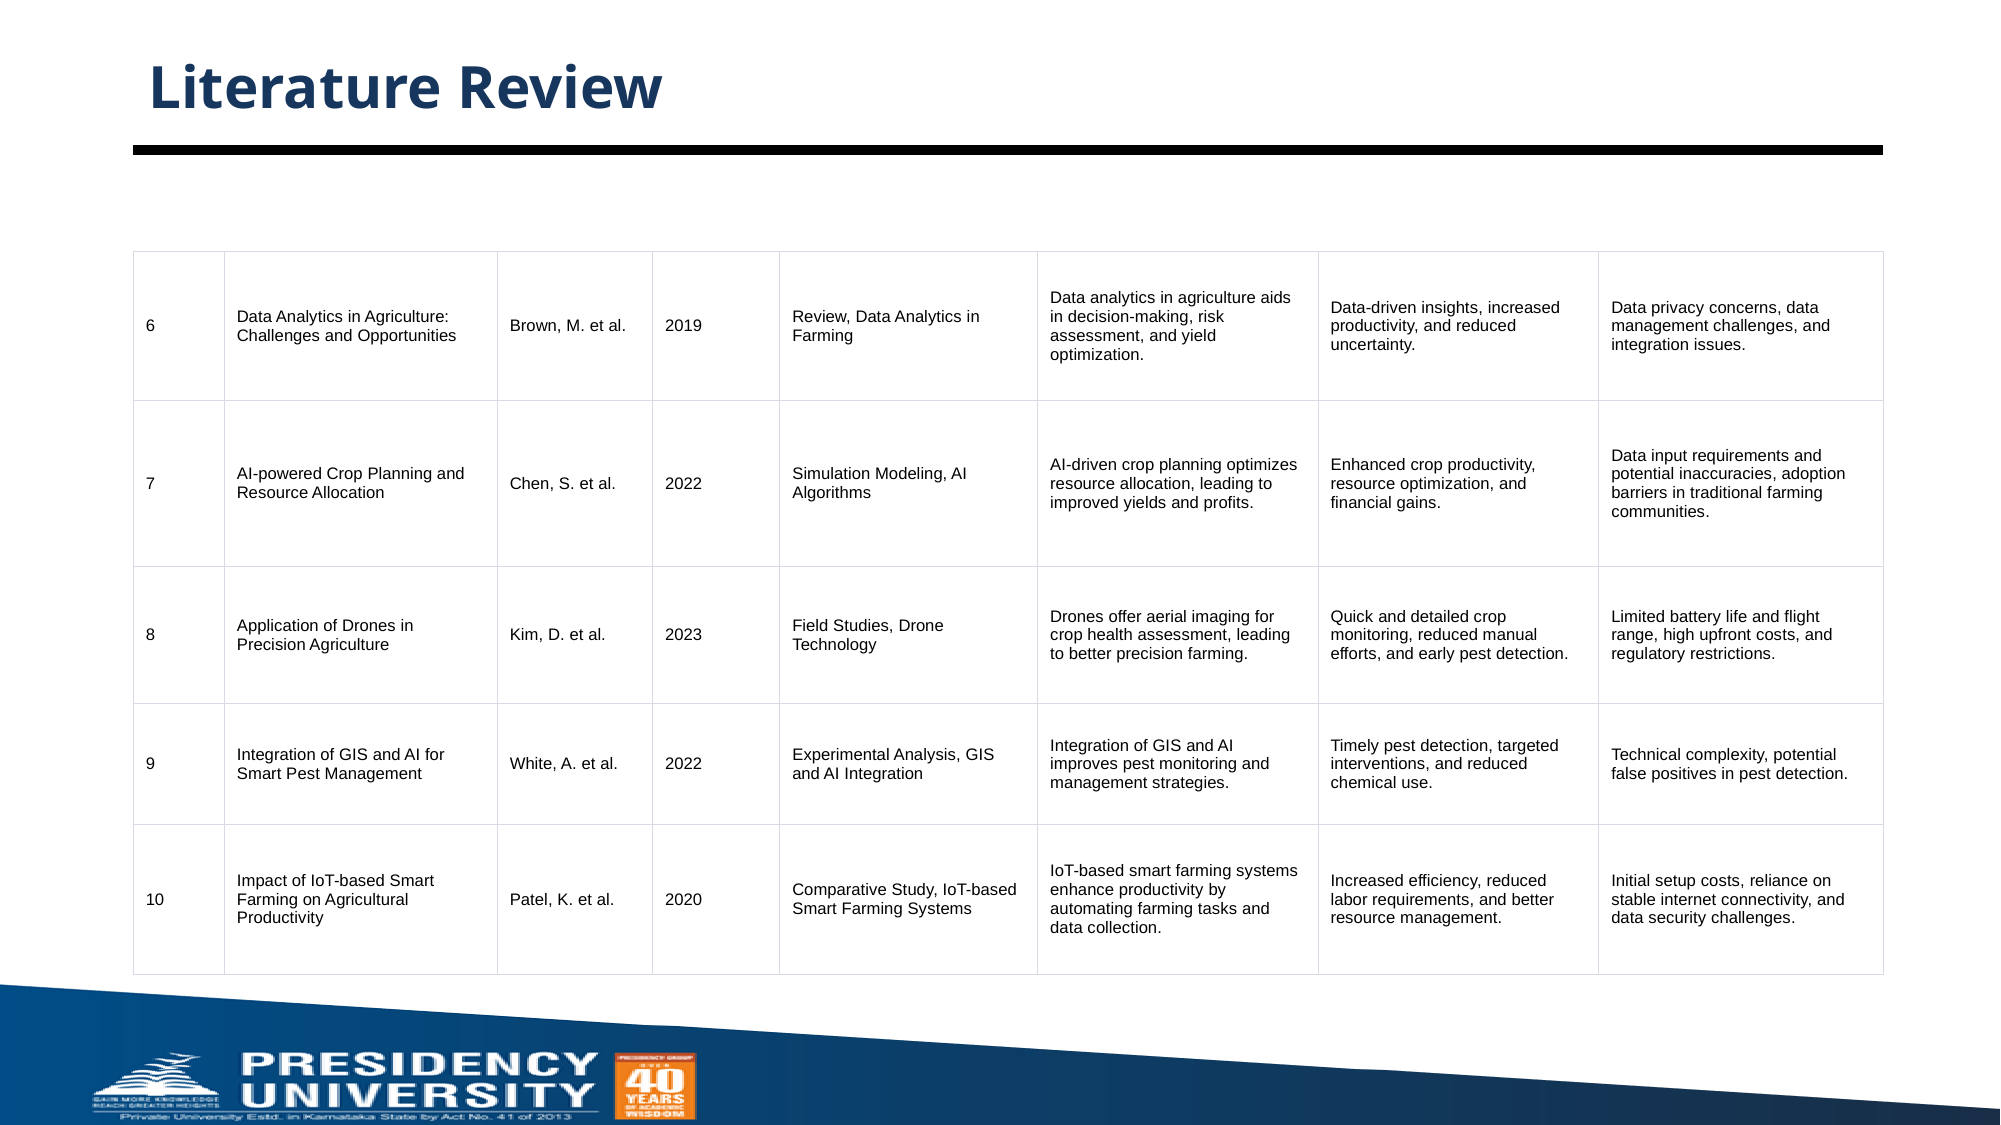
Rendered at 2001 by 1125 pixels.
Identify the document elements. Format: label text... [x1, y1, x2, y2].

table_cell Integration of GIS and AI for Smart Pest Management [225, 704, 497, 824]
table_cell 2020 [653, 825, 779, 974]
table_cell Impact of IoT-based Smart Farming on Agricultural Productivity [225, 825, 497, 974]
table_cell 9 [134, 704, 224, 824]
table_cell 10 [134, 825, 224, 974]
table_cell 7 [134, 401, 224, 566]
text_box [0, 251, 2000, 327]
title Literature Review [133, 45, 1884, 125]
table_cell Comparative Study, IoT-based Smart Farming Systems [780, 825, 1037, 974]
table_cell Kim, D. et al. [498, 567, 652, 703]
table_cell 2022 [653, 704, 779, 824]
table_cell Experimental Analysis, GIS and AI Integration [780, 704, 1037, 824]
table_cell Initial setup costs, reliance on stable internet connectivity, and data security challenges. [1599, 825, 1883, 974]
table_cell AI-powered Crop Planning and Resource Allocation [225, 401, 497, 566]
table_cell Chen, S. et al. [498, 401, 652, 566]
table_cell AI-driven crop planning optimizes resource allocation, leading to improved yields and profits. [1038, 401, 1318, 566]
table_header 2019 [653, 327, 779, 400]
table_cell Technical complexity, potential false positives in pest detection. [1599, 704, 1883, 824]
table_cell IoT-based smart farming systems enhance productivity by automating farming tasks and data collection. [1038, 825, 1318, 974]
table_cell Timely pest detection, targeted interventions, and reduced chemical use. [1319, 704, 1598, 824]
table_header Data-driven insights, increased productivity, and reduced uncertainty. [1319, 327, 1598, 400]
table_cell Data input requirements and potential inaccuracies, adoption barriers in traditional farming communities. [1599, 401, 1883, 566]
table_cell 8 [134, 567, 224, 703]
table_cell White, A. et al. [498, 704, 652, 824]
table_cell Patel, K. et al. [498, 825, 652, 974]
table_header 6 [134, 327, 224, 400]
table_header Data analytics in agriculture aids in decision-making, risk assessment, and yield optimization. [1038, 327, 1318, 400]
table_cell Simulation Modeling, AI Algorithms [780, 401, 1037, 566]
table_cell Quick and detailed crop monitoring, reduced manual efforts, and early pest detection. [1319, 567, 1598, 703]
table_header Data Analytics in Agriculture: Challenges and Opportunities [225, 327, 497, 400]
table_cell Integration of GIS and AI improves pest monitoring and management strategies. [1038, 704, 1318, 824]
table_cell Application of Drones in Precision Agriculture [225, 567, 497, 703]
table_cell Increased efficiency, reduced labor requirements, and better resource management. [1319, 825, 1598, 974]
picture [0, 982, 2000, 1125]
table_cell Drones offer aerial imaging for crop health assessment, leading to better precision farming. [1038, 567, 1318, 703]
table_cell Field Studies, Drone Technology [780, 567, 1037, 703]
table_cell Limited battery life and flight range, high upfront costs, and regulatory restrictions. [1599, 567, 1883, 703]
table_cell 2023 [653, 567, 779, 703]
table_cell 2022 [653, 401, 779, 566]
table_header Brown, M. et al. [498, 327, 652, 400]
table_header Review, Data Analytics in Farming [780, 327, 1037, 400]
table_header Data privacy concerns, data management challenges, and integration issues. [1599, 327, 1883, 400]
table_cell Enhanced crop productivity, resource optimization, and financial gains. [1319, 401, 1598, 566]
